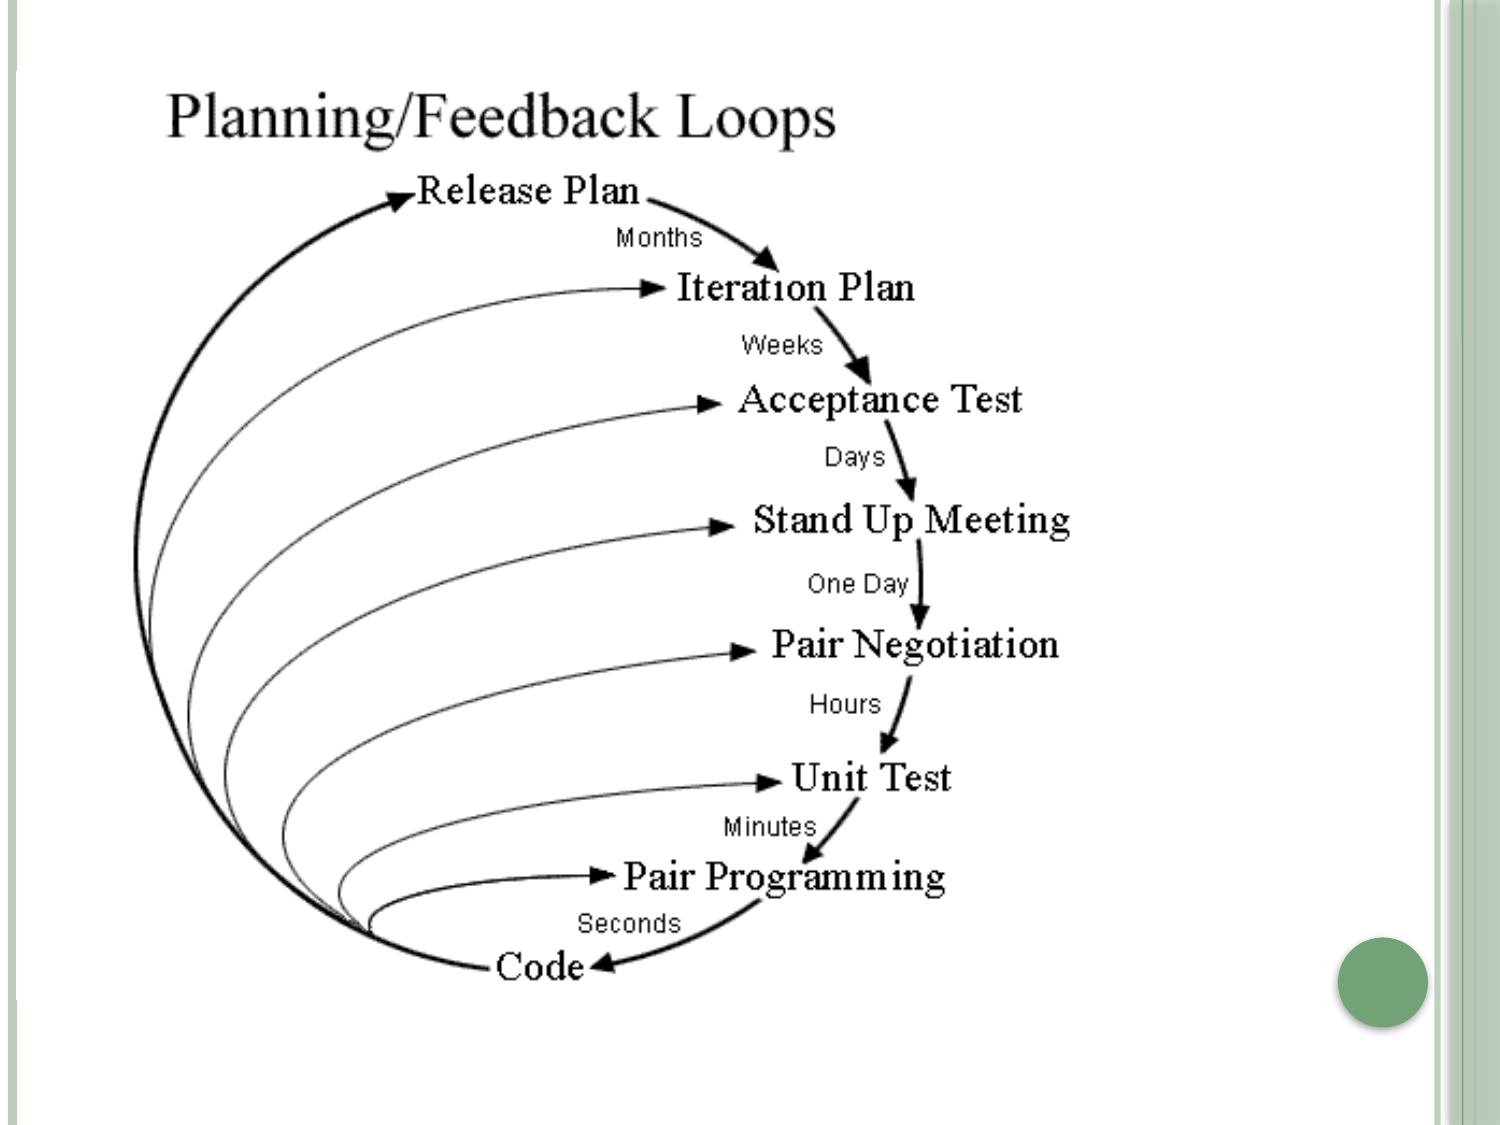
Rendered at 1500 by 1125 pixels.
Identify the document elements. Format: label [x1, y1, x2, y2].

list [16, 70, 1129, 1001]
